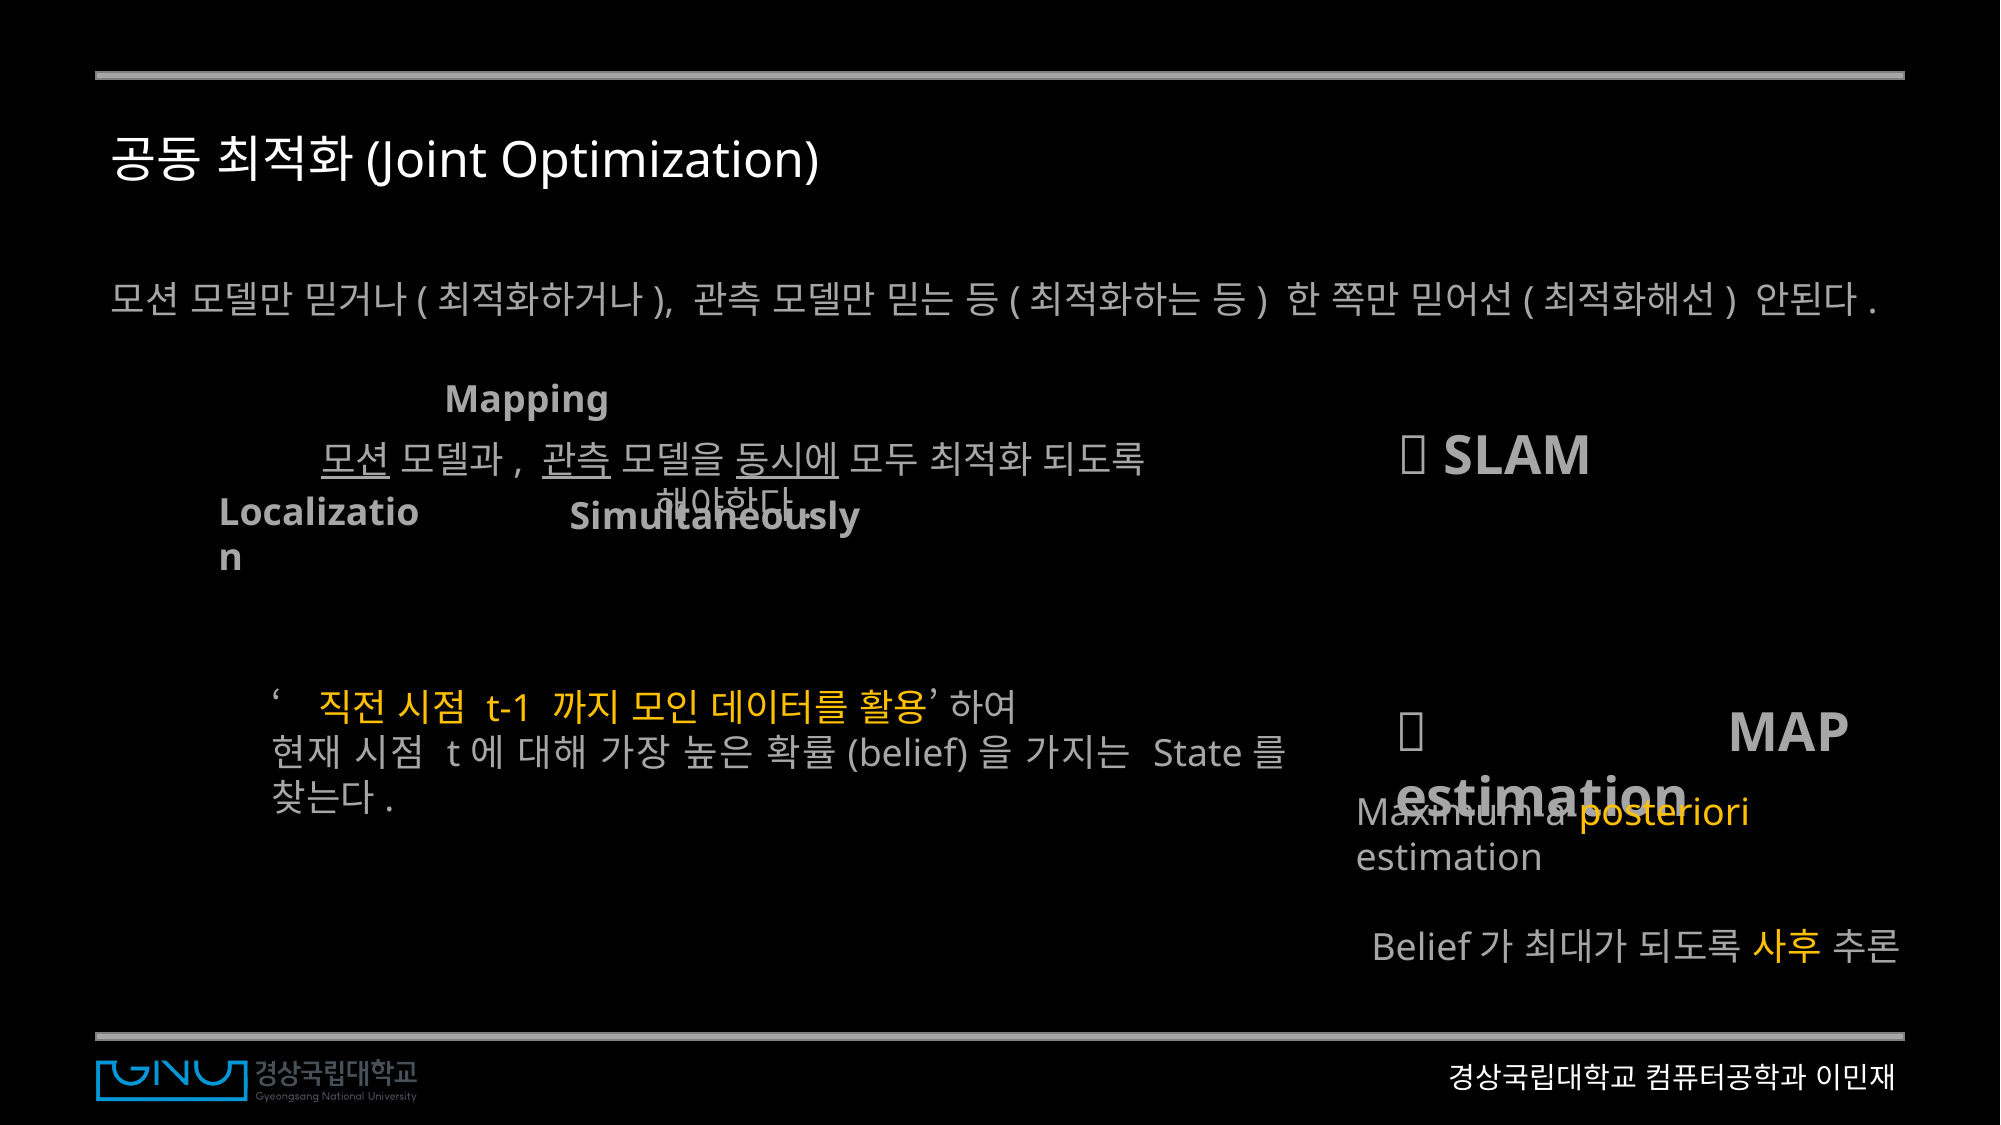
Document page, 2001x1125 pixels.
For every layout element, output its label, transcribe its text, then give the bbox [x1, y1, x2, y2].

text_box 공동 최적화(Joint Optimization) [96, 119, 1904, 195]
text_box  MAP estimation [1380, 689, 1866, 781]
text_box Maximum-a-posteriori estimation Belief가 최대가 되도록 사후 추론 [1340, 781, 1932, 976]
text_box [95, 1032, 1905, 1041]
text_box ‘직전 시점 t-1 까지 모인 데이터를 활용’ 하여 현재 시점 t에 대해 가장 높은 확률(belief)을 가지는 State를 찾는다. [257, 677, 1303, 827]
text_box Simultaneously [554, 484, 1252, 545]
text_box [95, 71, 1905, 80]
text_box 모션 모델만 믿거나(최적화하거나), 관측 모델만 믿는 등(최적화하는 등) 한 쪽만 믿어선(최적화해선) 안된다. [96, 268, 1904, 328]
picture [95, 1059, 419, 1103]
text_box 모션 모델과, 관측 모델을 동시에 모두 최적화 되도록 해야한다. [232, 428, 1236, 533]
text_box Localization [203, 480, 444, 586]
text_box Mapping [429, 367, 670, 428]
text_box  SLAM [1382, 412, 1688, 493]
text_box 경상국립대학교 컴퓨터공학과 이민재 [1433, 1052, 1912, 1102]
